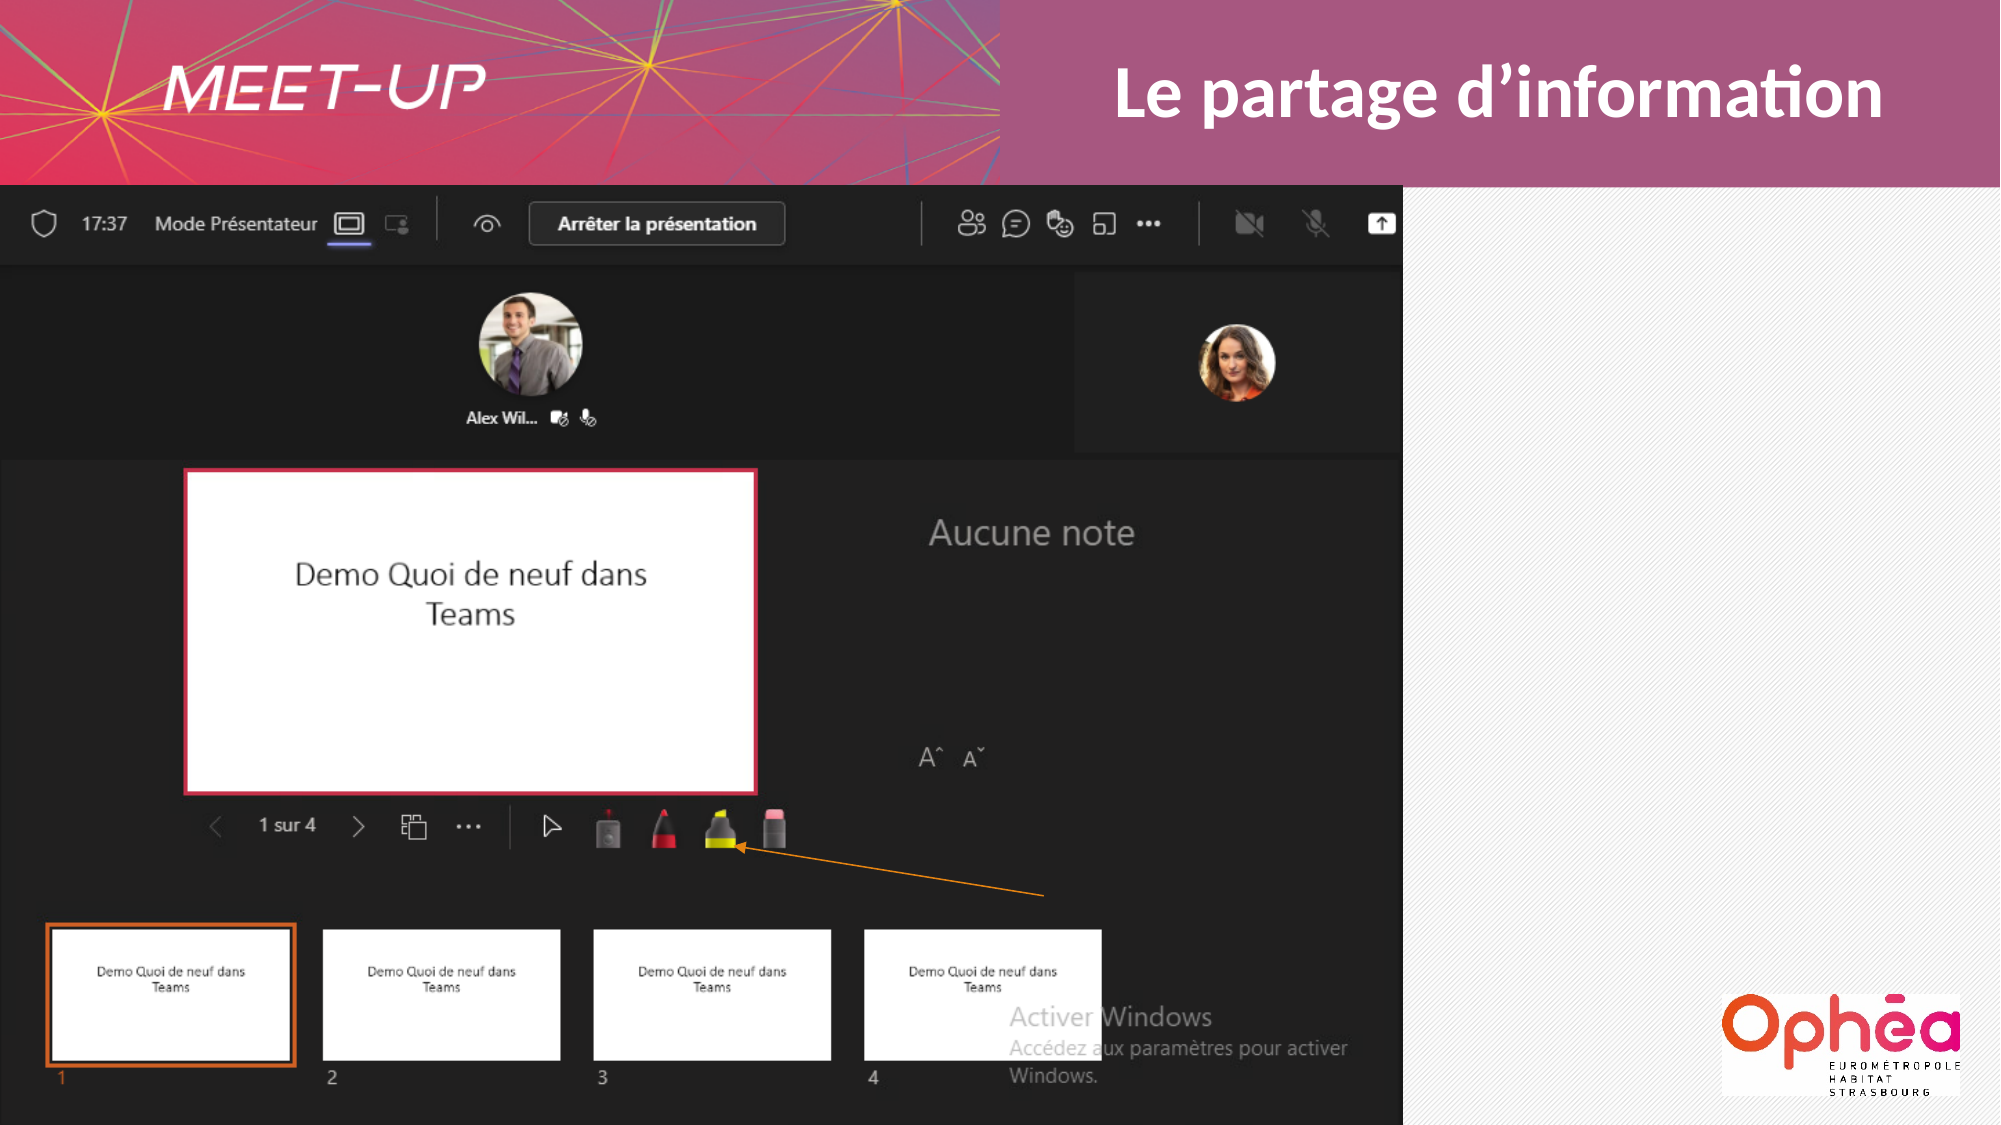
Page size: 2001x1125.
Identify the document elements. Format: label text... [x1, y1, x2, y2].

picture [1722, 994, 1960, 1096]
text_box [733, 845, 1044, 897]
picture [0, 0, 1403, 1125]
title Le partage d’information [999, 0, 2000, 186]
